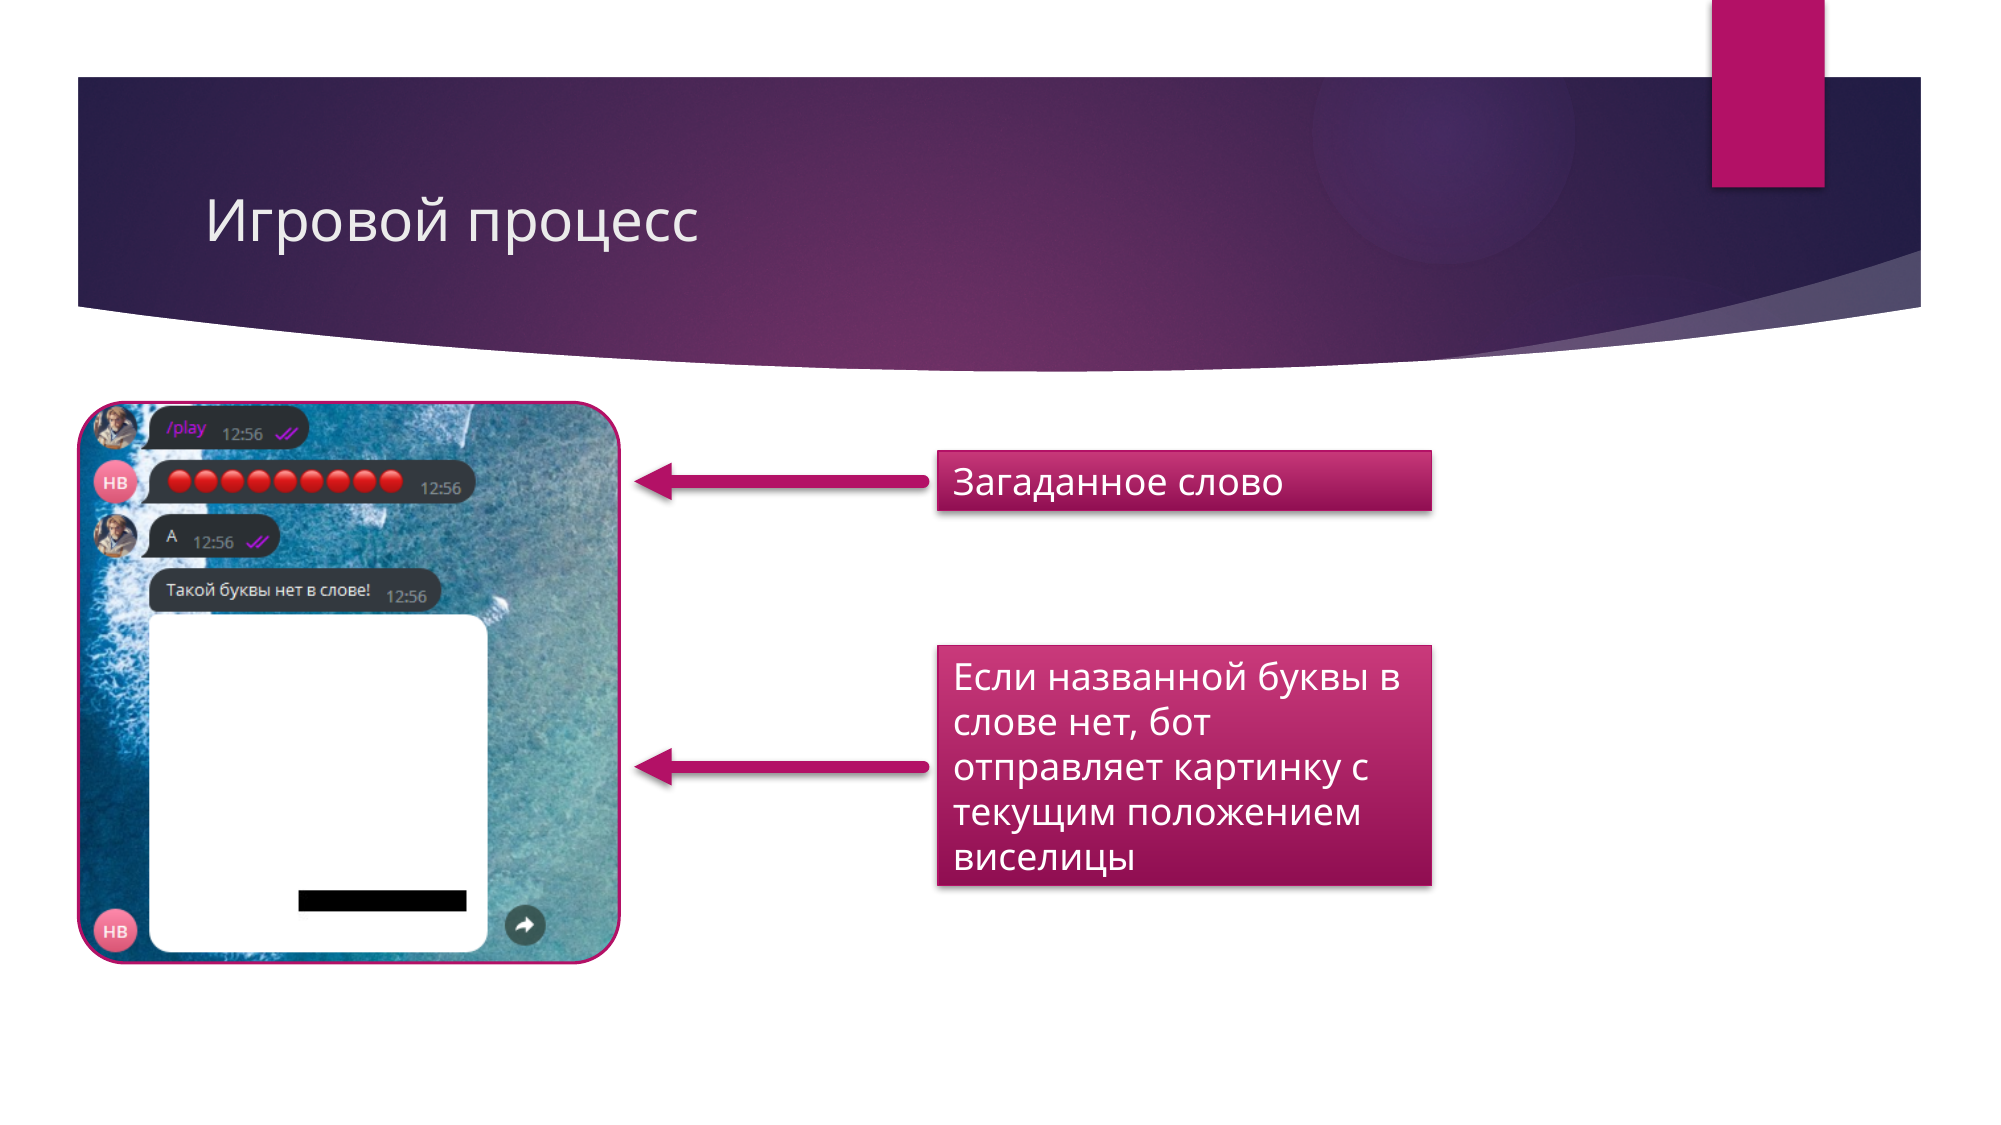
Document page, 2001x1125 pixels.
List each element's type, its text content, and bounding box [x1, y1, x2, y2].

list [78, 402, 620, 964]
text_box Загаданное слово [937, 450, 1432, 511]
text_box Если названной буквы в слове нет, бот отправляет картинку с текущим положением виселицы [937, 645, 1432, 886]
title Игровой процесс [189, 159, 1627, 276]
